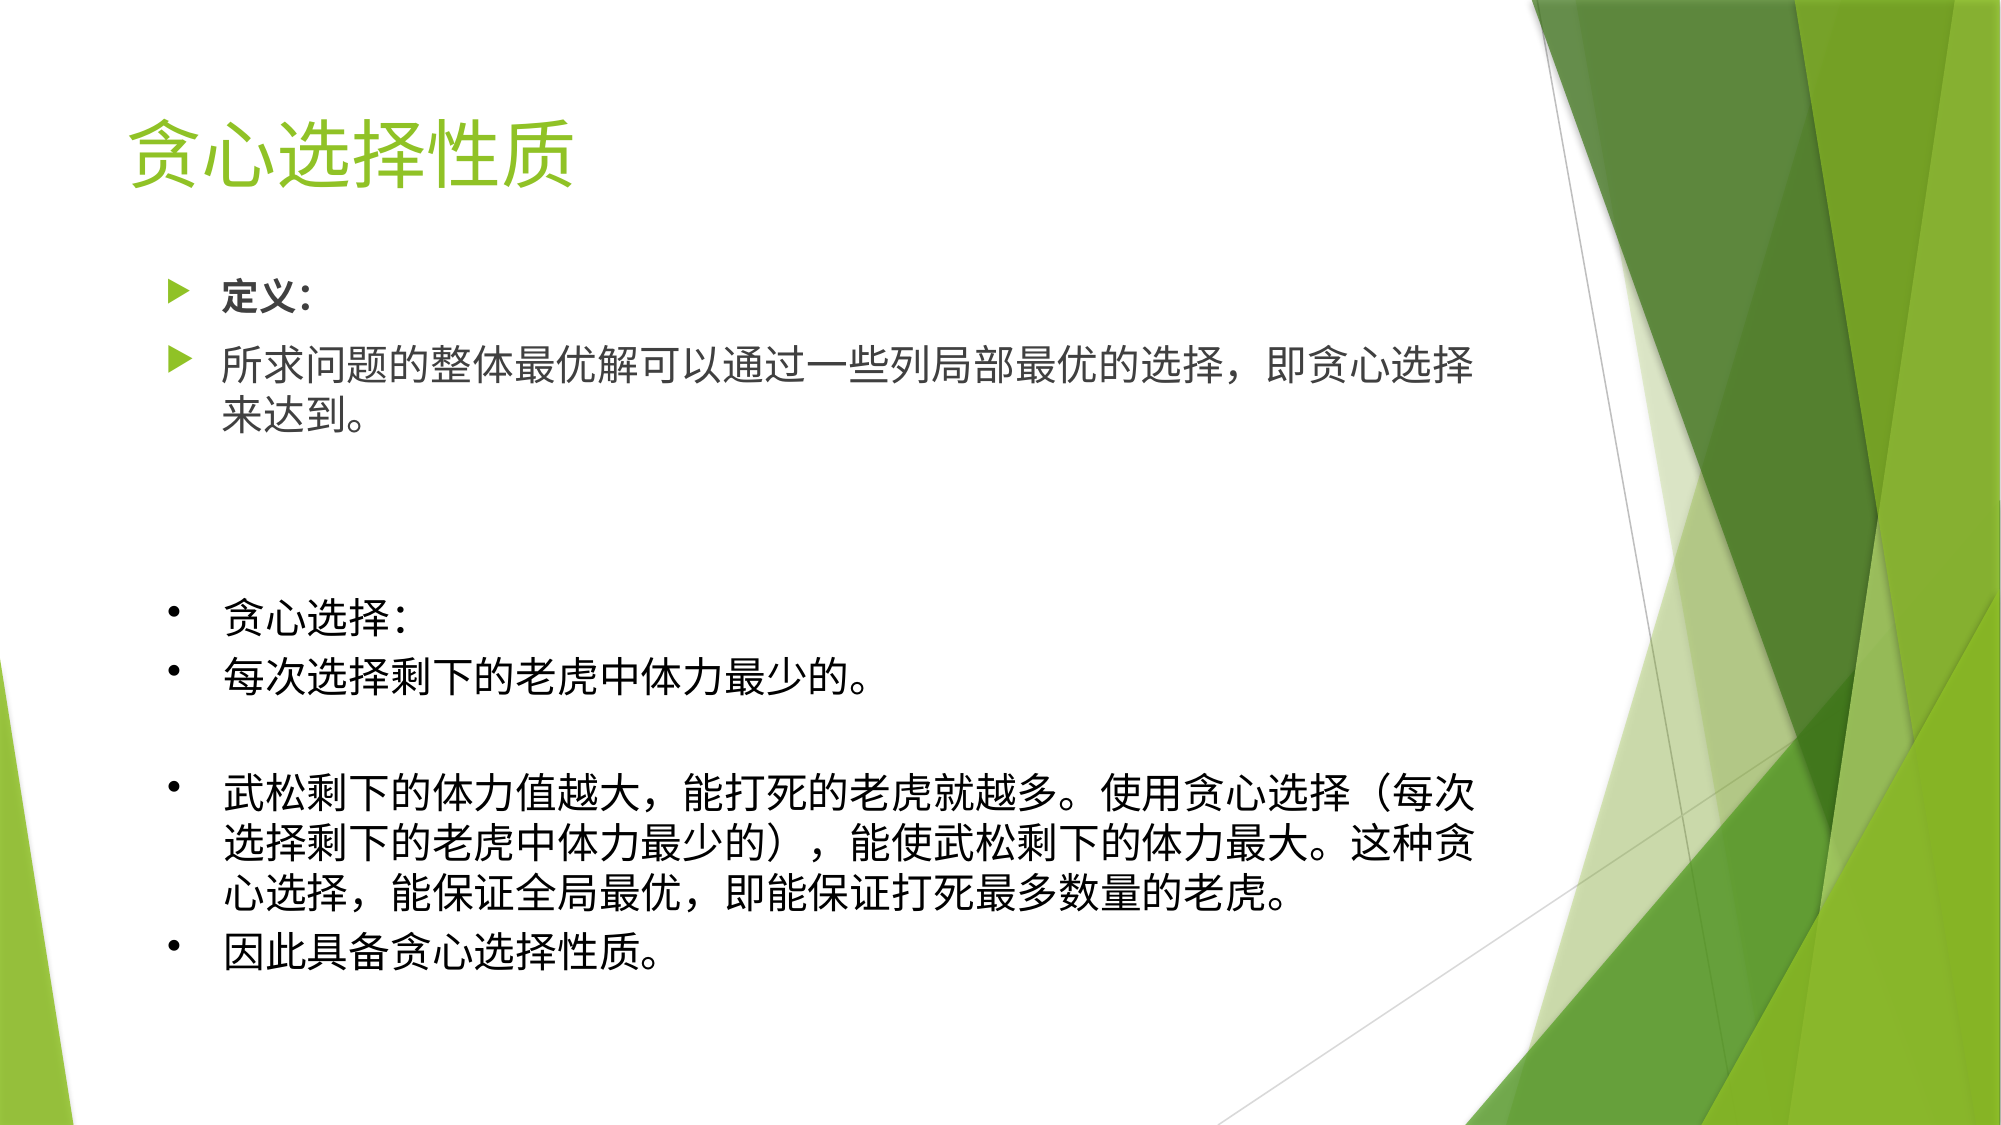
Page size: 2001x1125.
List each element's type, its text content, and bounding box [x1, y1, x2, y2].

list 定义： 所求问题的整体最优解可以通过一些列局部最优的选择，即贪心选择来达到。 [150, 265, 1501, 467]
text_box 贪心选择： 每次选择剩下的老虎中体力最少的。 武松剩下的体力值越大，能打死的老虎就越多。使用贪心选择（每次选择剩下的老虎中体力最少的），能使武松剩下的体力最大。这种贪心选择，能保证全局最优，即能保证打死最多数量的老虎。 因此具备贪心选择性质。 [152, 584, 1503, 963]
title 贪心选择性质 [111, 99, 1522, 317]
